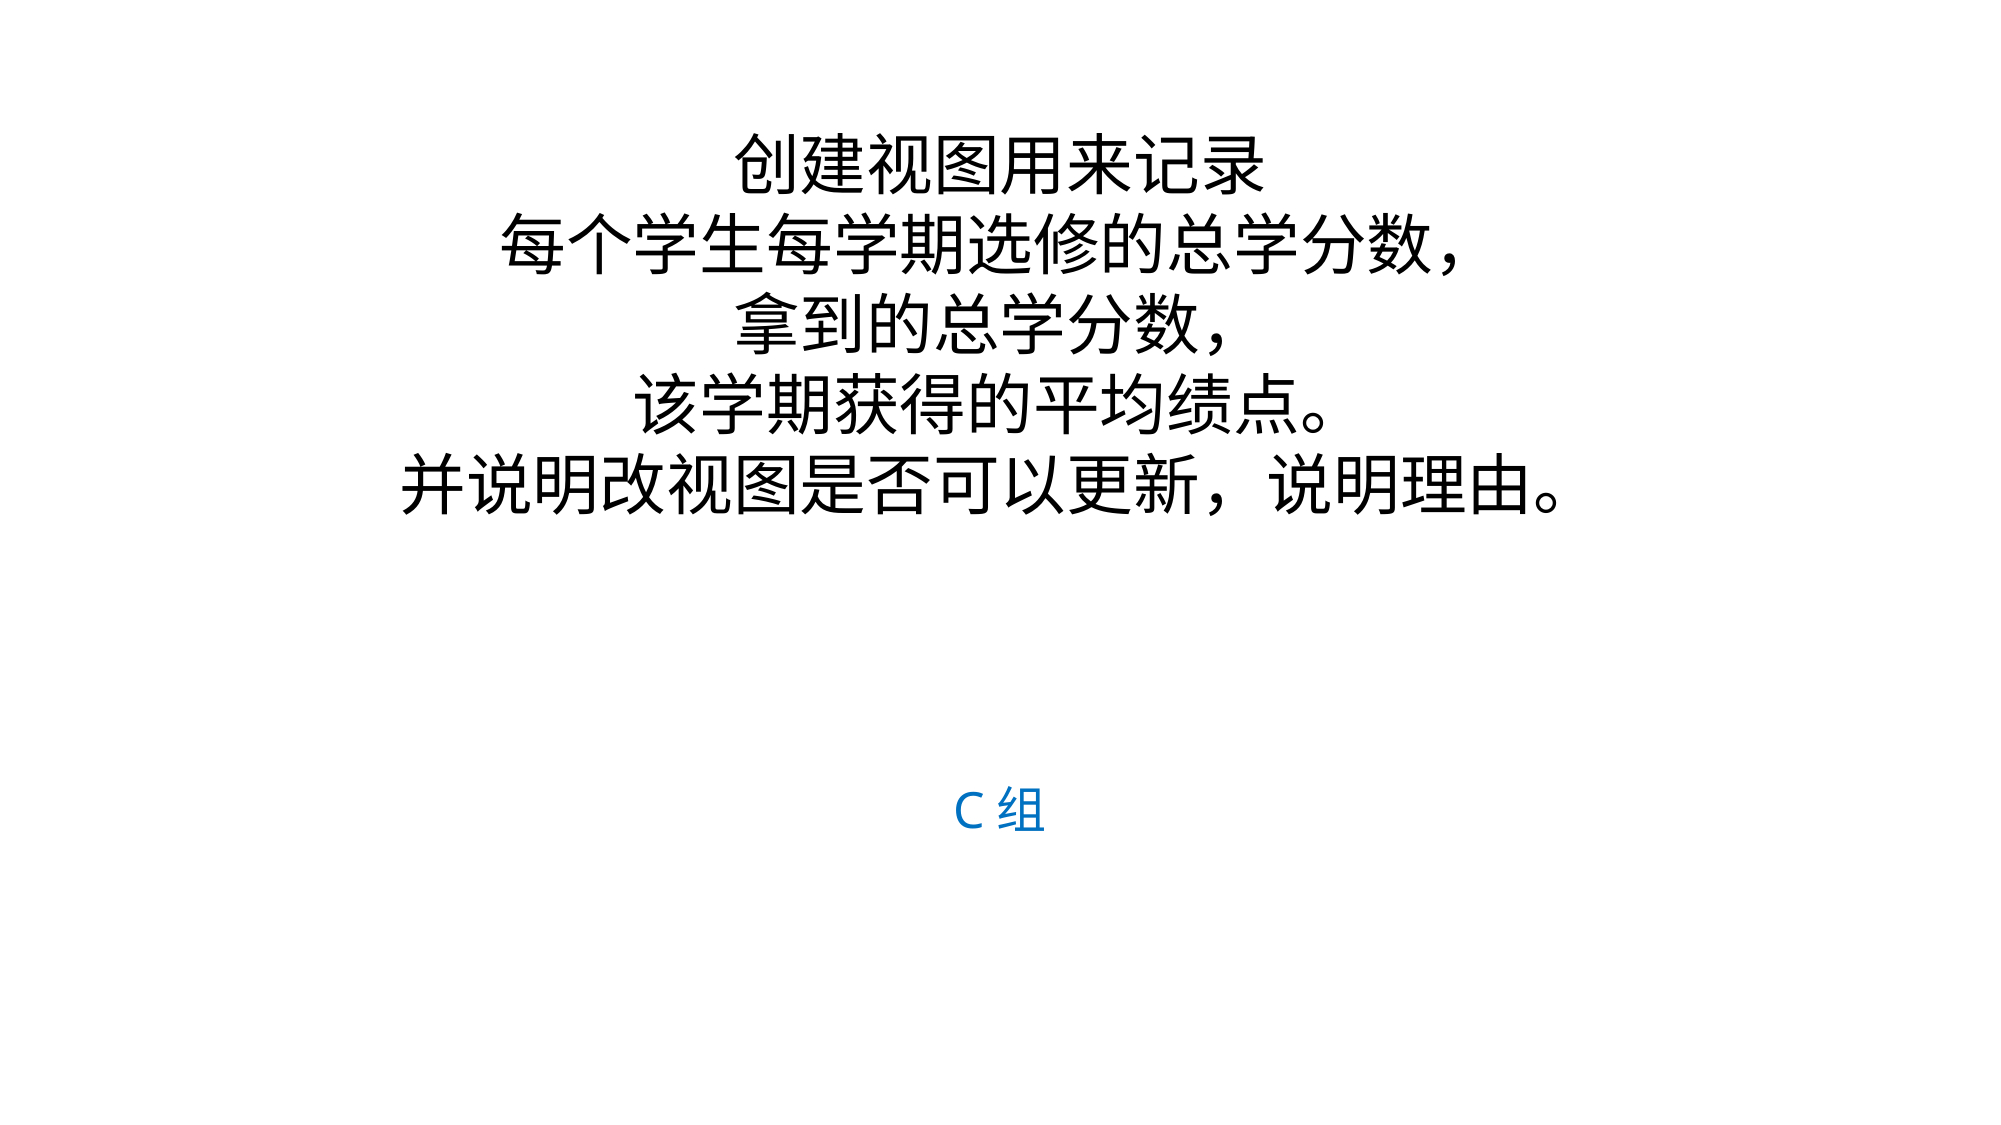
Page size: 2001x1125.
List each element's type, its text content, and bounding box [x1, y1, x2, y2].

text_box 创建视图用来记录 每个学生每学期选修的总学分数， 拿到的总学分数， 该学期获得的平均绩点。 并说明改视图是否可以更新，说明理由。 [384, 115, 1616, 531]
text_box C组 [701, 770, 1298, 906]
